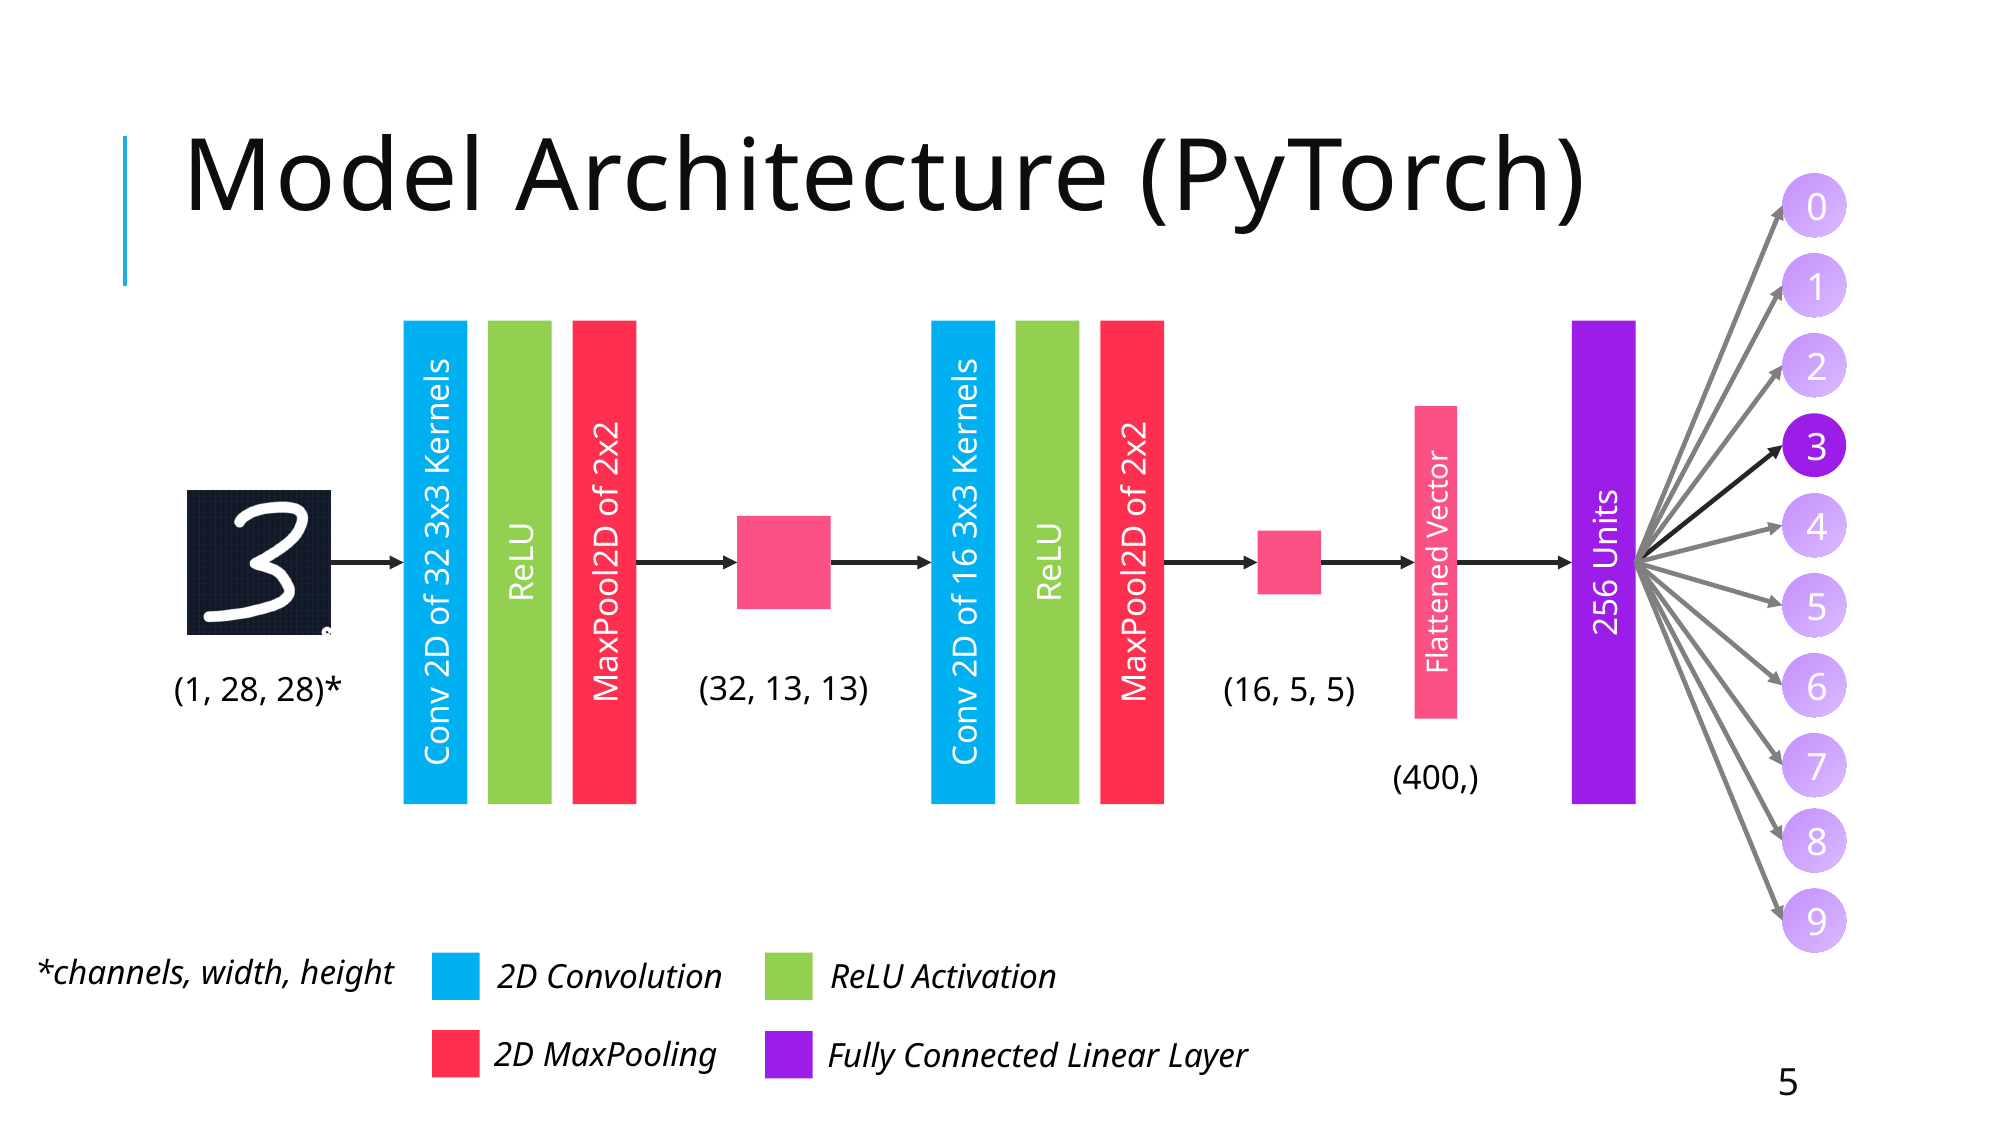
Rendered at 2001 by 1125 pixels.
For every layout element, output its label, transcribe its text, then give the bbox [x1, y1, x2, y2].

text_box (16, 5, 5) [1208, 661, 1370, 716]
text_box 7 [1789, 731, 1848, 799]
text_box (32, 13, 13) [684, 659, 884, 715]
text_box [1635, 205, 1783, 282]
text_box *channels, width, height [20, 944, 410, 999]
text_box 8 [1788, 807, 1848, 874]
text_box 6 [1789, 652, 1848, 719]
text_box 2 [1789, 332, 1848, 399]
text_box 256 Units [1571, 319, 1627, 806]
text_box 1 [1788, 252, 1848, 319]
text_box 0 [1781, 172, 1848, 239]
text_box [1256, 529, 1323, 596]
text_box 9 [1782, 887, 1848, 954]
text_box [736, 514, 832, 610]
title Model Architecture (PyTorch) [168, 96, 1763, 267]
text_box 5 [1790, 572, 1848, 639]
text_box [931, 320, 1165, 805]
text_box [764, 948, 1076, 1005]
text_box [764, 1026, 1264, 1083]
text_box 3 [1789, 411, 1848, 479]
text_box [431, 948, 742, 1005]
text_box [1635, 284, 1783, 362]
text_box 4 [1790, 492, 1848, 559]
picture [186, 490, 331, 635]
text_box Flattened Vector [1413, 405, 1459, 720]
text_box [1635, 525, 1783, 557]
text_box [431, 1025, 733, 1082]
text_box (400,) [1378, 748, 1494, 804]
text_box (1, 28, 28)* [159, 661, 358, 716]
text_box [1635, 562, 1783, 921]
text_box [1635, 364, 1783, 522]
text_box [403, 320, 637, 805]
